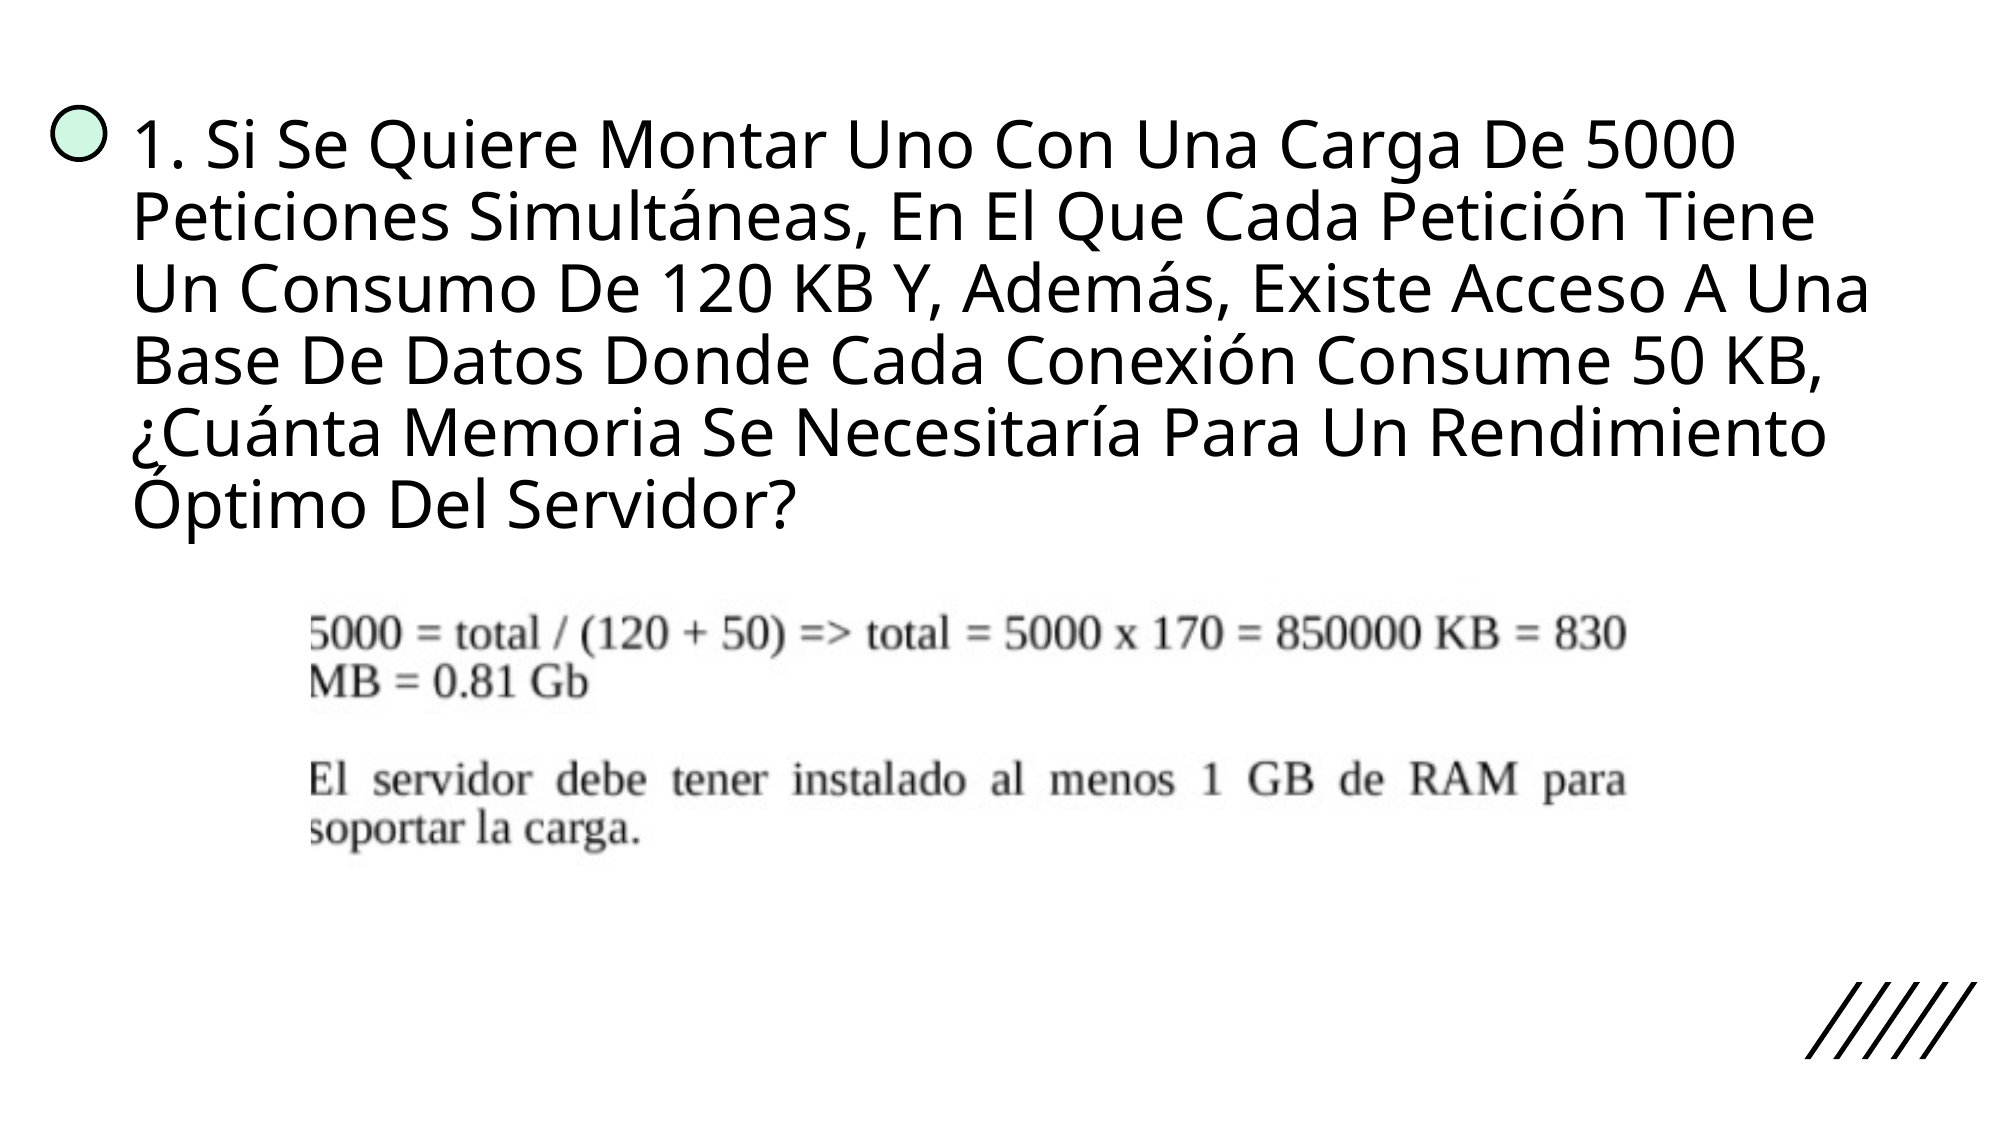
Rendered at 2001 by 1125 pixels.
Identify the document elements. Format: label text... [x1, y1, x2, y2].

picture [310, 577, 1653, 882]
title 1. Si Se Quiere Montar Uno Con Una Carga De 5000 Peticiones Simultáneas, En El Que Cada Petición Tiene Un Consumo De 120 KB Y, Además, Existe Acceso A Una Base De Datos Donde Cada Conexión Consume 50 KB, ¿Cuánta Memoria Se Necesitaría Para Un Rendimiento Óptimo Del Servidor? [116, 76, 1921, 577]
